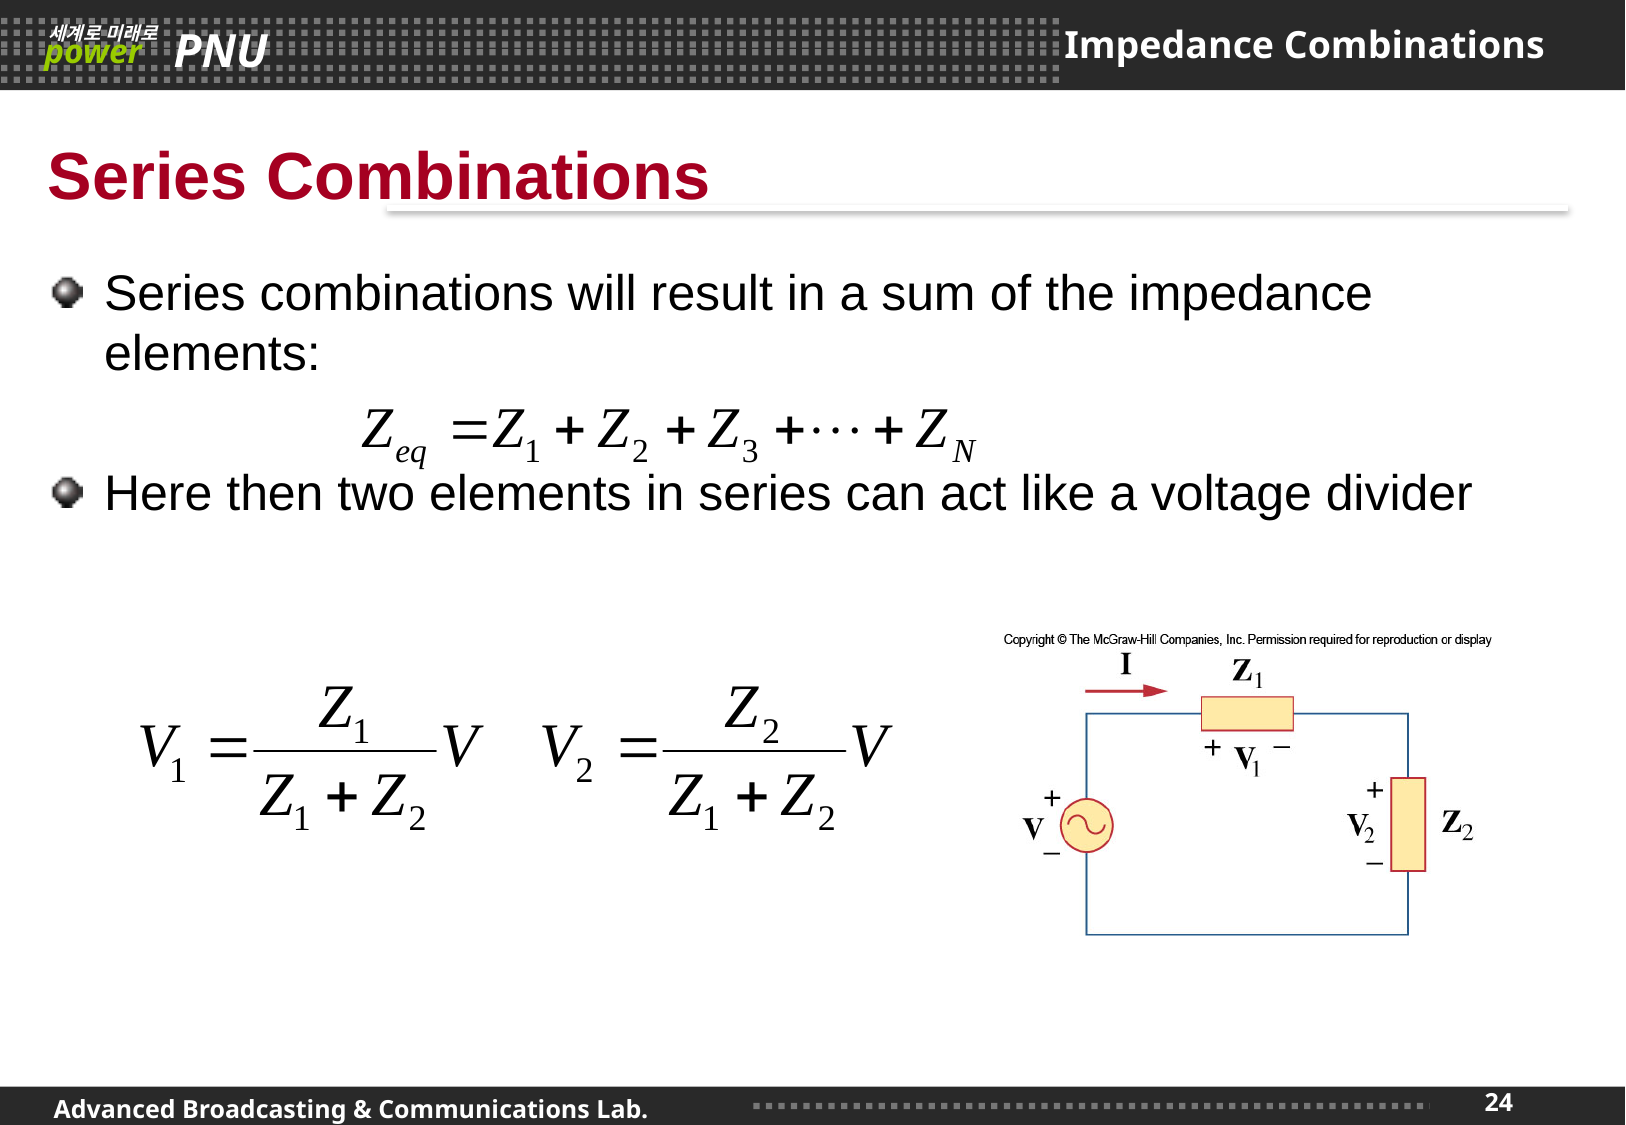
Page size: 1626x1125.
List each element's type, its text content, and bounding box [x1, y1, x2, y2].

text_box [133, 668, 907, 844]
picture [1002, 633, 1492, 936]
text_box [350, 390, 990, 482]
picture [47, 472, 83, 508]
list Series Combinations Series combinations will result in a sum of the impedance elements: Here then two elements in series can act like a voltage divider [32, 125, 1563, 1094]
picture [47, 272, 83, 308]
title Impedance Combinations [0, 0, 1625, 89]
